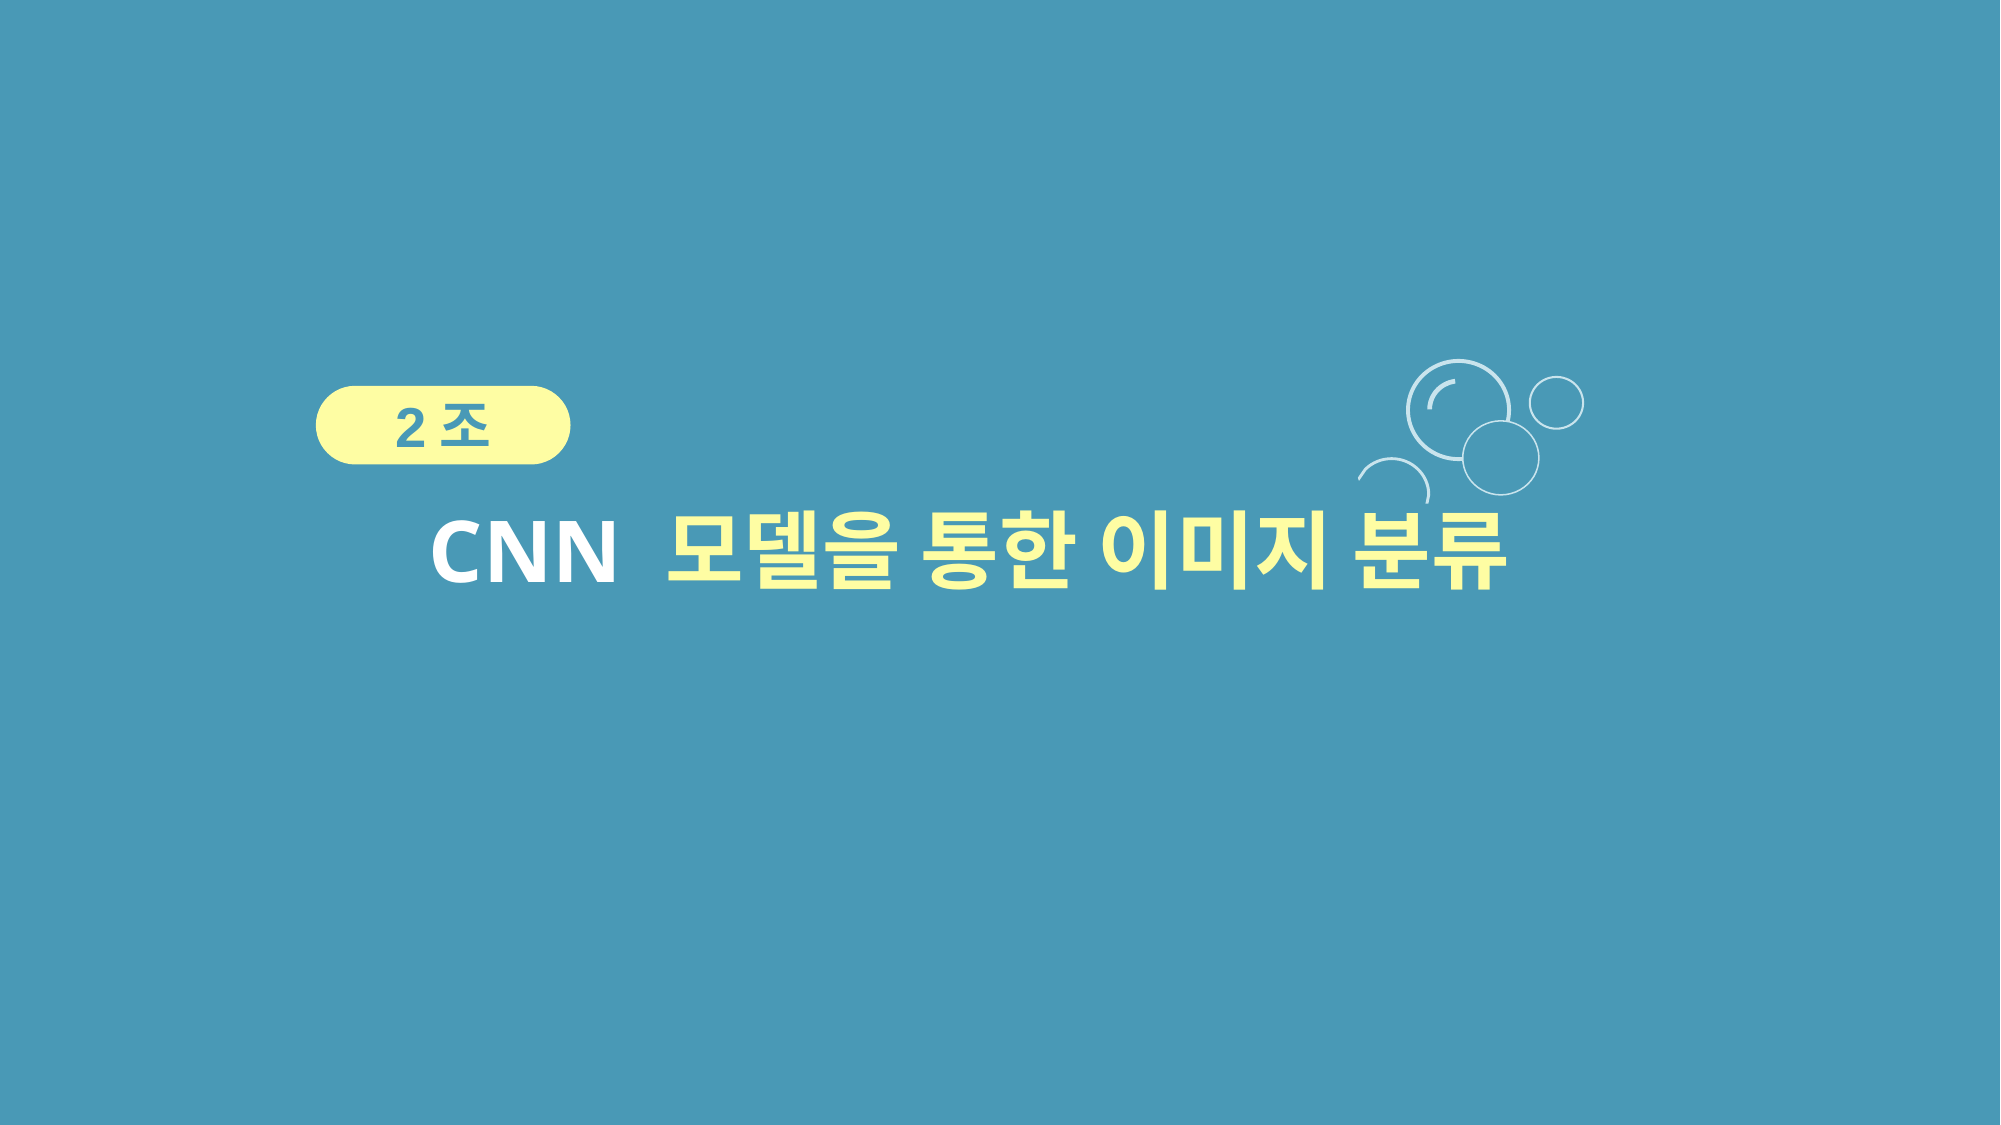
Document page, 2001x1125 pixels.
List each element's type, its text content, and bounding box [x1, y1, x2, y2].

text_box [1357, 358, 1585, 504]
text_box 2조 [315, 385, 571, 465]
text_box CNN 모델을 통한 이미지 분류 [315, 489, 1527, 647]
